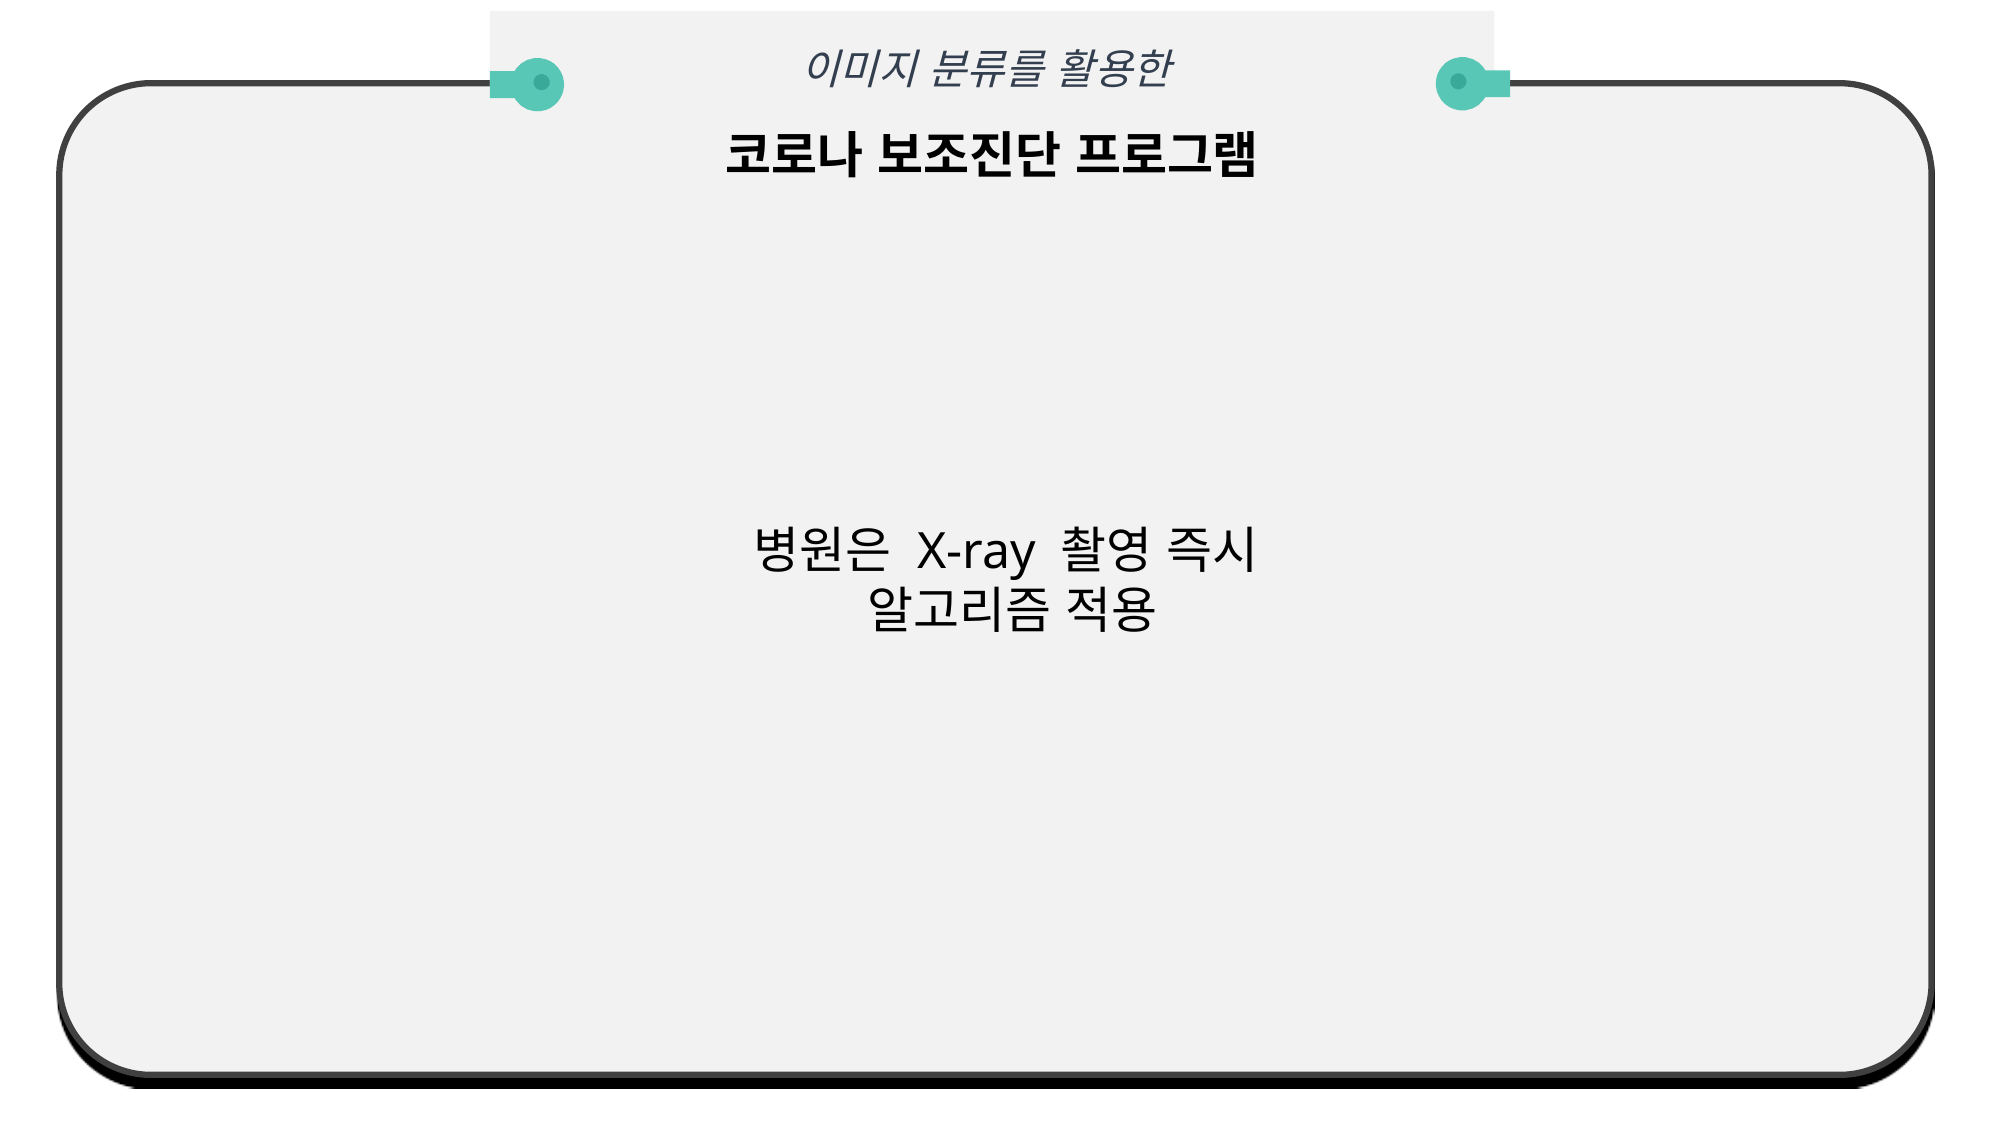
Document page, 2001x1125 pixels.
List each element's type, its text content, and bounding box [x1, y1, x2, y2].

text_box 이미지 분류를 활용한 코로나 보조진단 프로그램 [489, 10, 1495, 191]
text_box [1435, 57, 1511, 111]
text_box 병원은 X-ray 촬영 즉시 알고리즘 적용 [651, 510, 1374, 646]
text_box [58, 82, 1933, 1076]
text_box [489, 57, 565, 112]
